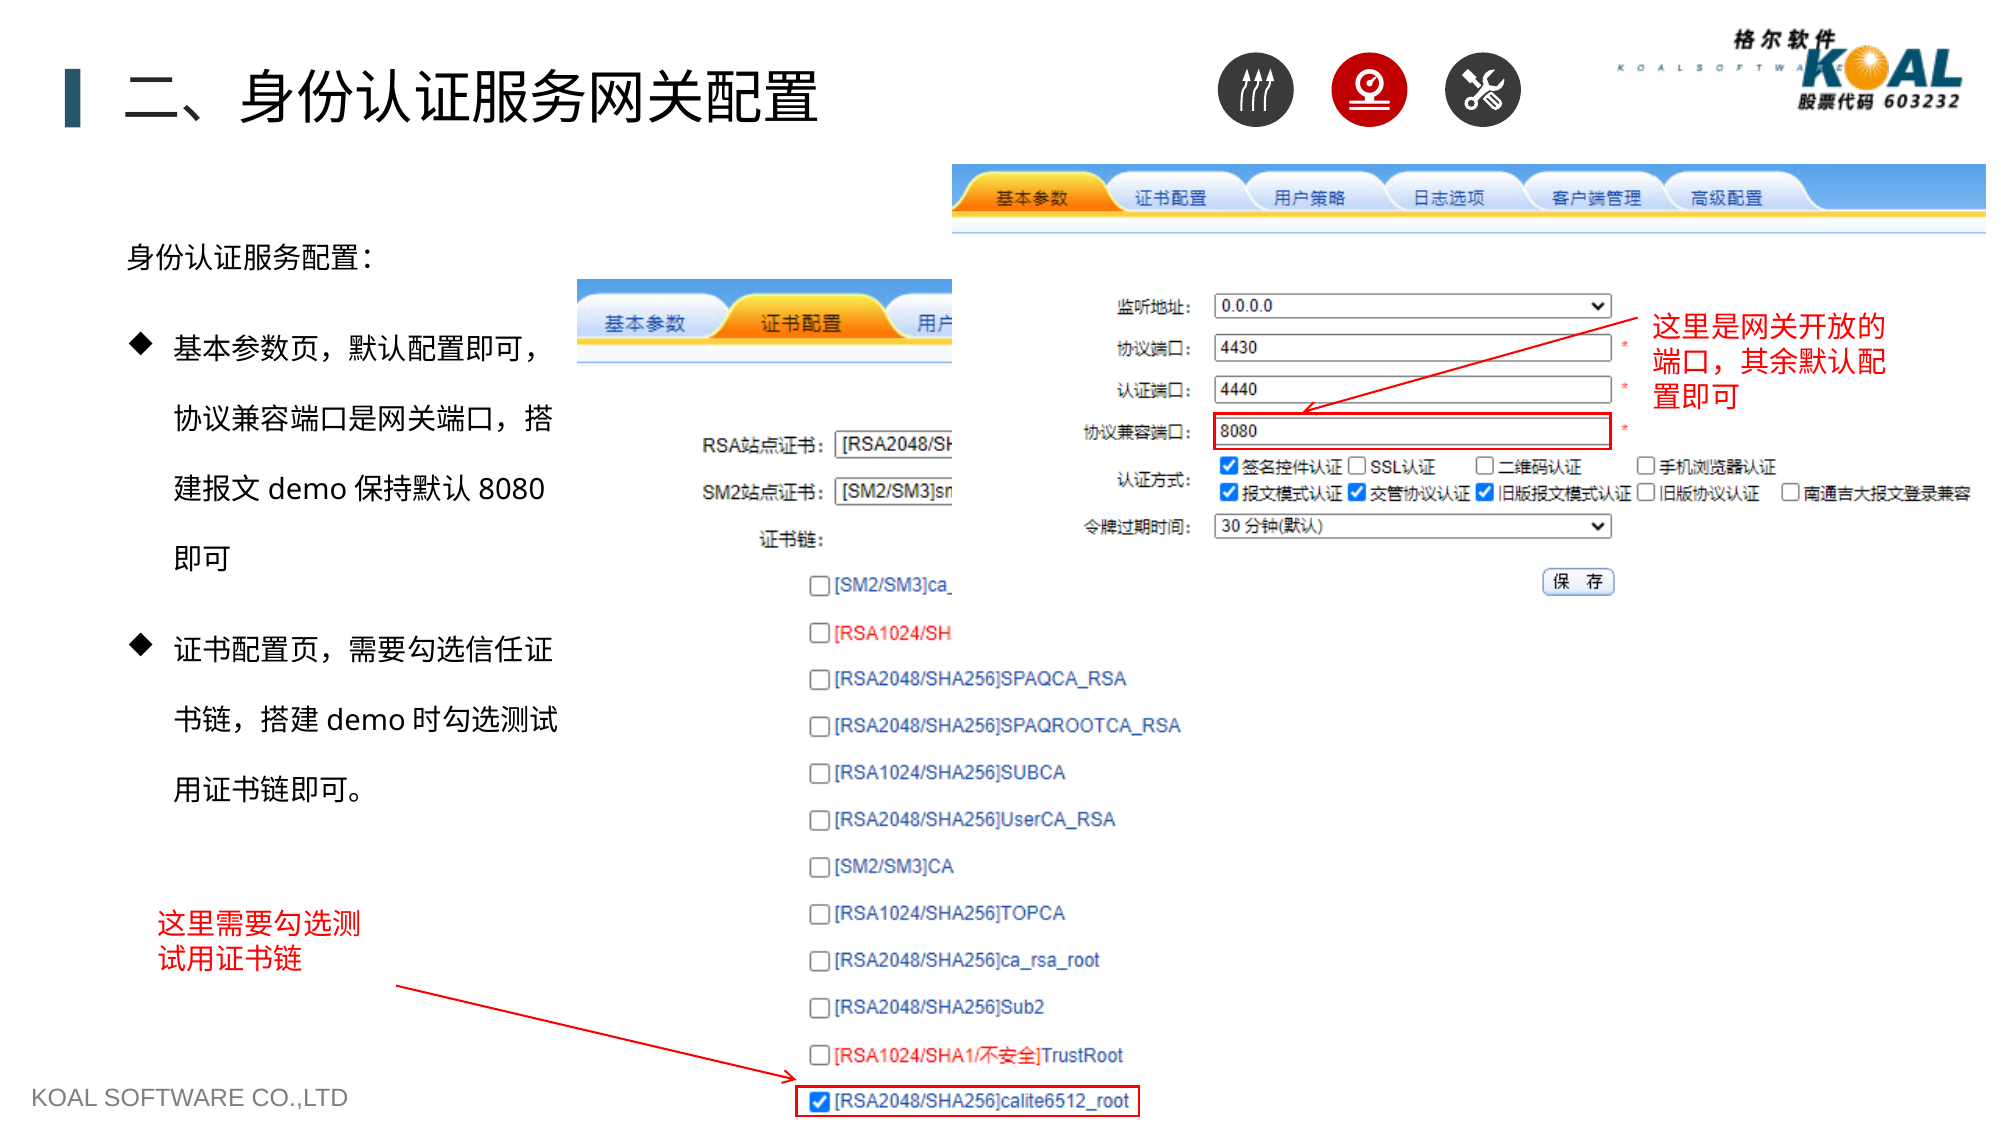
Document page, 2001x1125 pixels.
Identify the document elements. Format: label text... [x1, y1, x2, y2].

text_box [395, 985, 797, 1080]
list 二、身份认证服务网关配置 [107, 60, 1130, 143]
picture [1594, 0, 2000, 134]
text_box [1302, 317, 1638, 413]
text_box 身份认证服务配置： 基本参数页，默认配置即可，协议兼容端口是网关端口，搭建报文demo保持默认8080即可 证书配置页，需要勾选信任证书链，搭建demo时勾选测试用证书链即可。 [64, 197, 577, 840]
picture [577, 164, 1986, 1125]
text_box 这里需要勾选测试用证书链 [142, 897, 396, 983]
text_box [1217, 52, 1521, 127]
